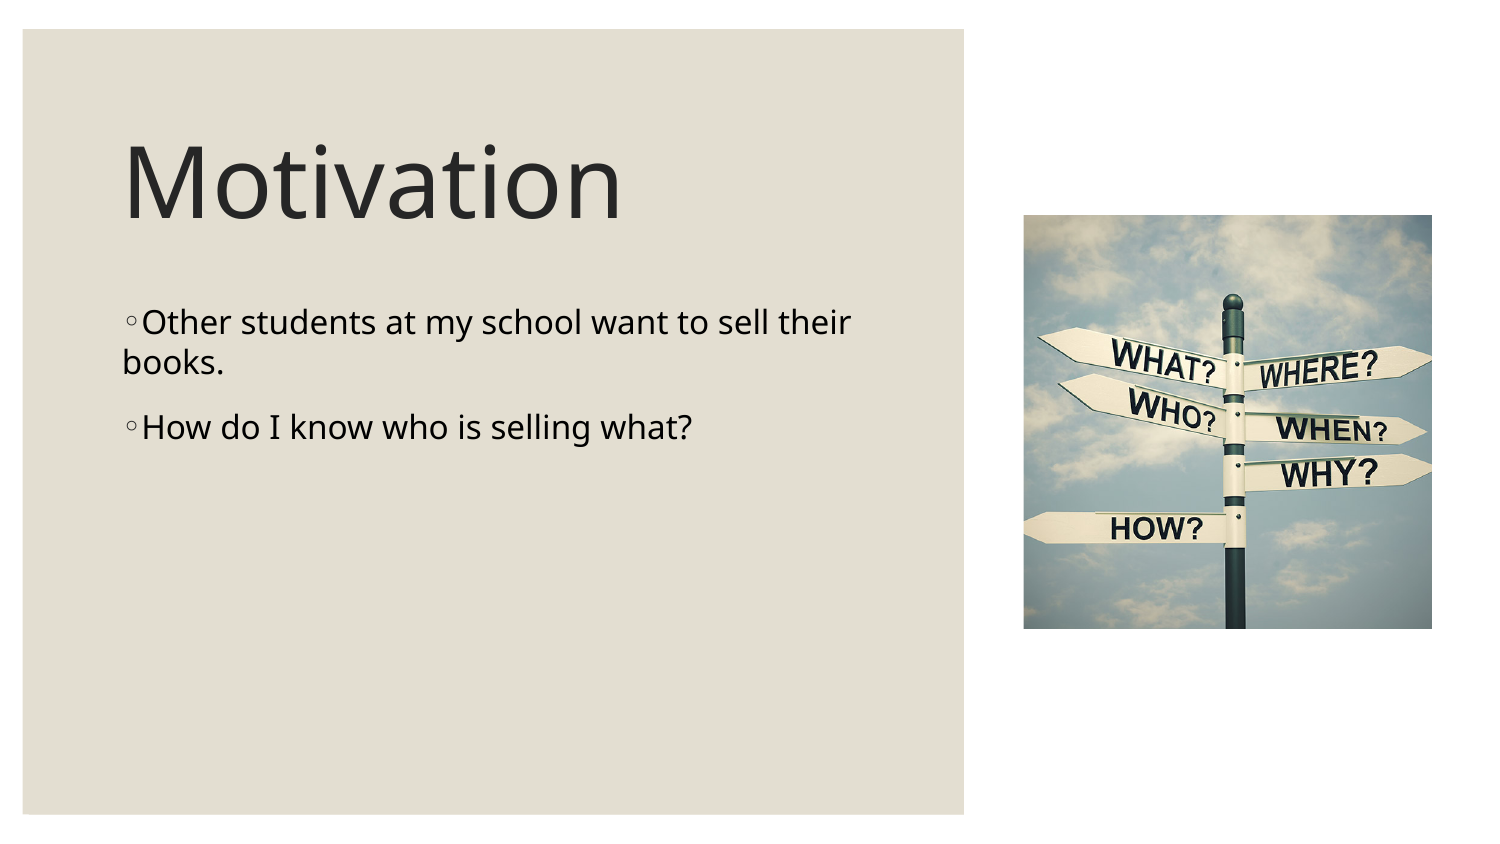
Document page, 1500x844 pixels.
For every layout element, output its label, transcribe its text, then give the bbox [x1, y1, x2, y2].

title Motivation [106, 79, 880, 293]
text_box [963, 0, 1500, 844]
list Other students at my school want to sell their books. How do I know who is selling what? [106, 293, 880, 743]
text_box [22, 28, 963, 815]
picture [1023, 215, 1432, 629]
